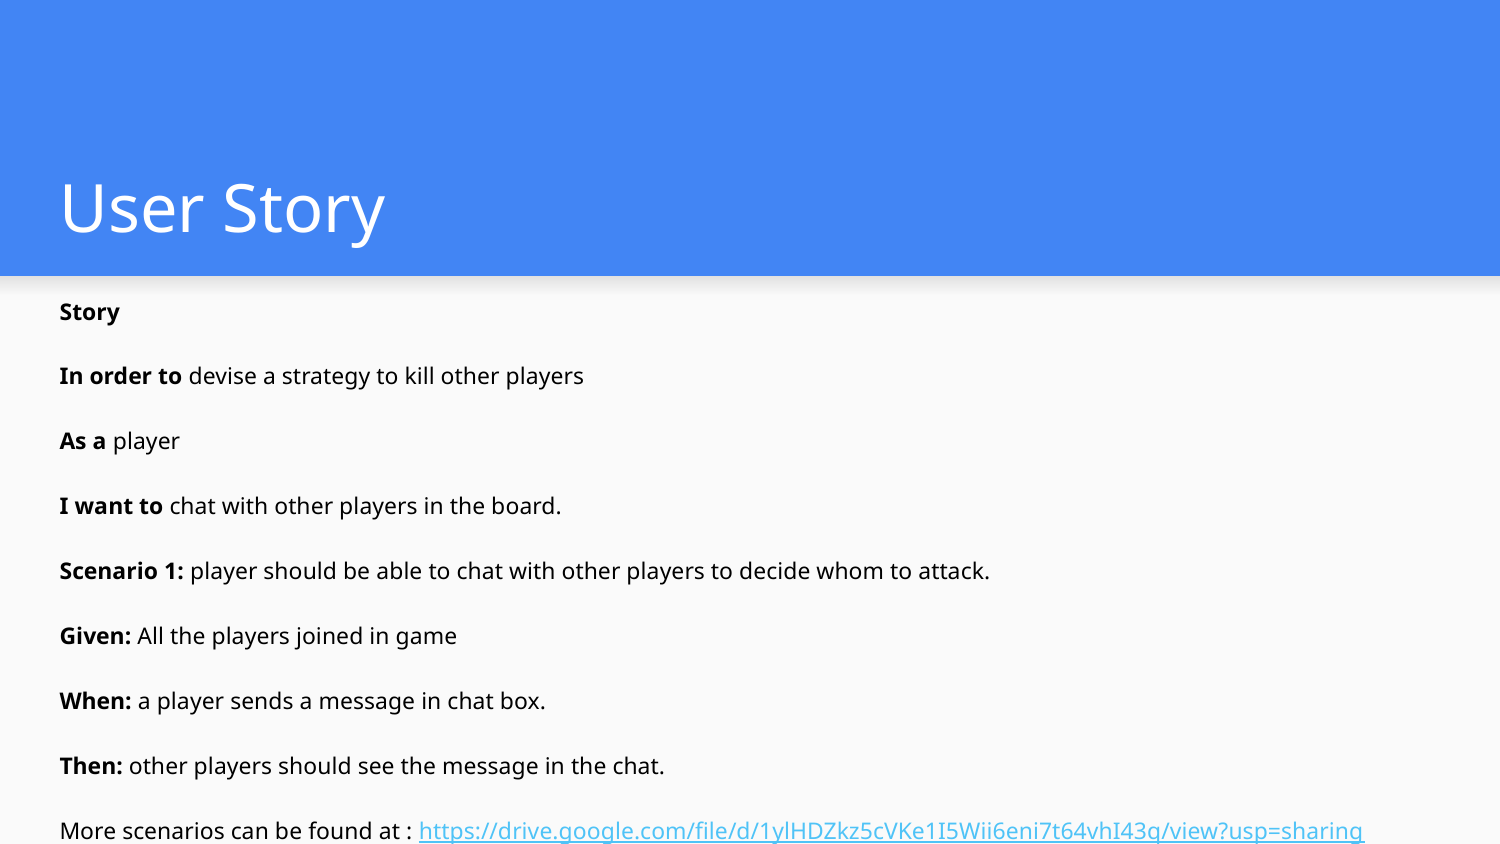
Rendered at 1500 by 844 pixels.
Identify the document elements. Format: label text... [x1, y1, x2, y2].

title User Story [44, 166, 1443, 261]
list Story In order to devise a strategy to kill other players As a player I want to chat with other players in the board. Scenario 1: player should be able to chat with other players to decide whom to attack. Given: All the players joined in game When: a player sends a message in chat box. Then: other players should see the message in the chat. More scenarios can be found at : https://drive.google.com/file/d/1ylHDZkz5cVKe1I5Wii6eni7t64vhI43q/view?usp=sharing [44, 278, 1443, 709]
